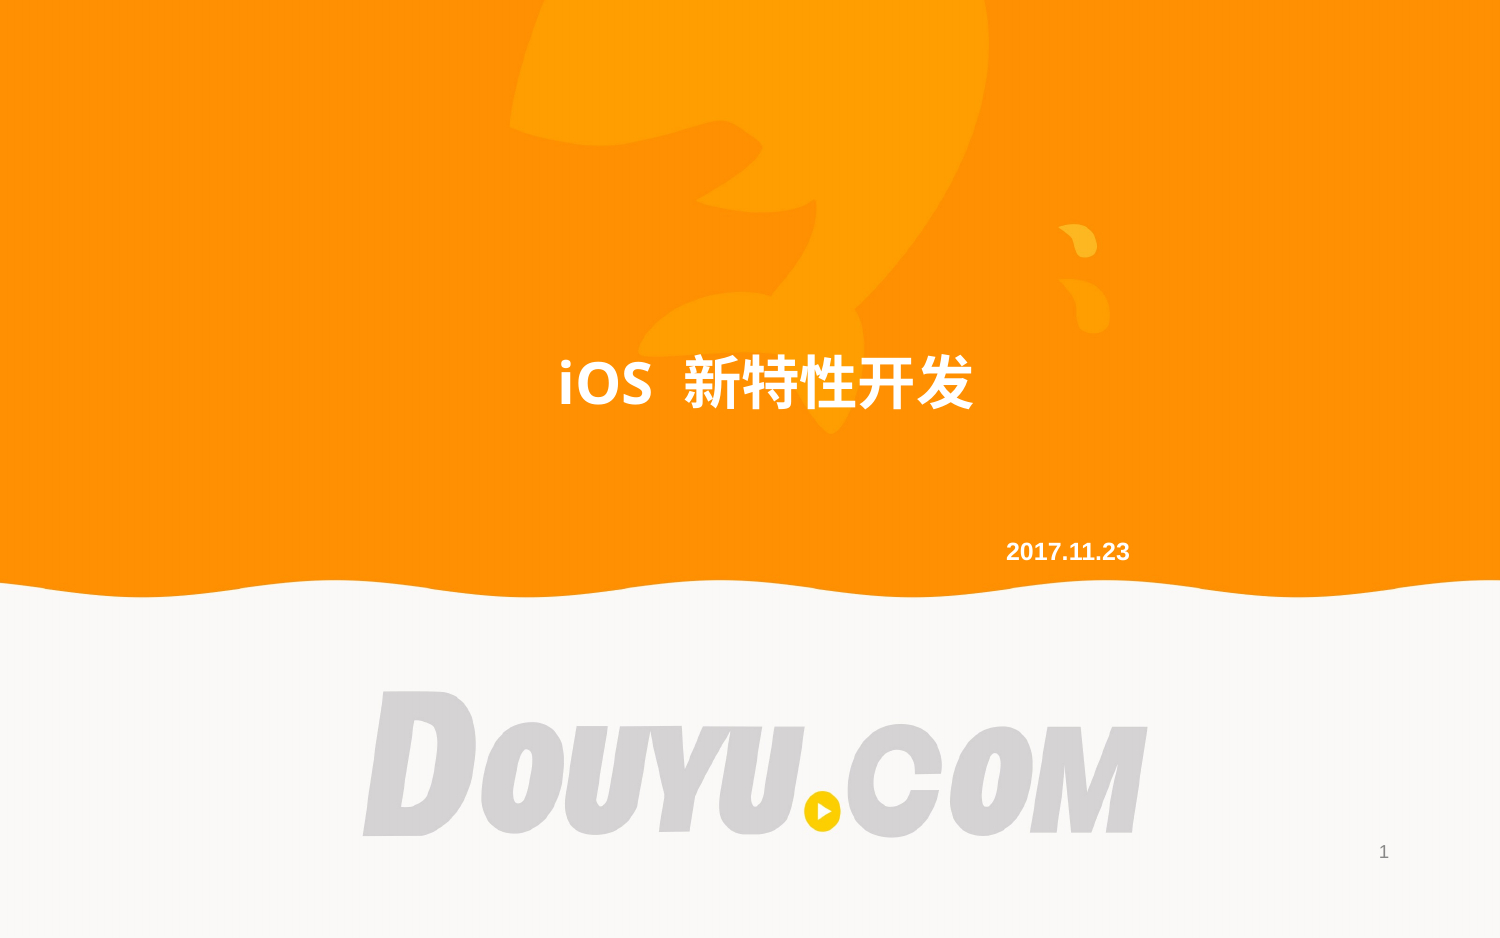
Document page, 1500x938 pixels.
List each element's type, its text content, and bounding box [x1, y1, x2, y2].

slide_number 1 [1368, 831, 1398, 871]
text_box 2017.11.23 [1001, 501, 1279, 571]
title iOS 新特性开发 [238, 224, 1295, 425]
picture [0, 0, 1500, 938]
